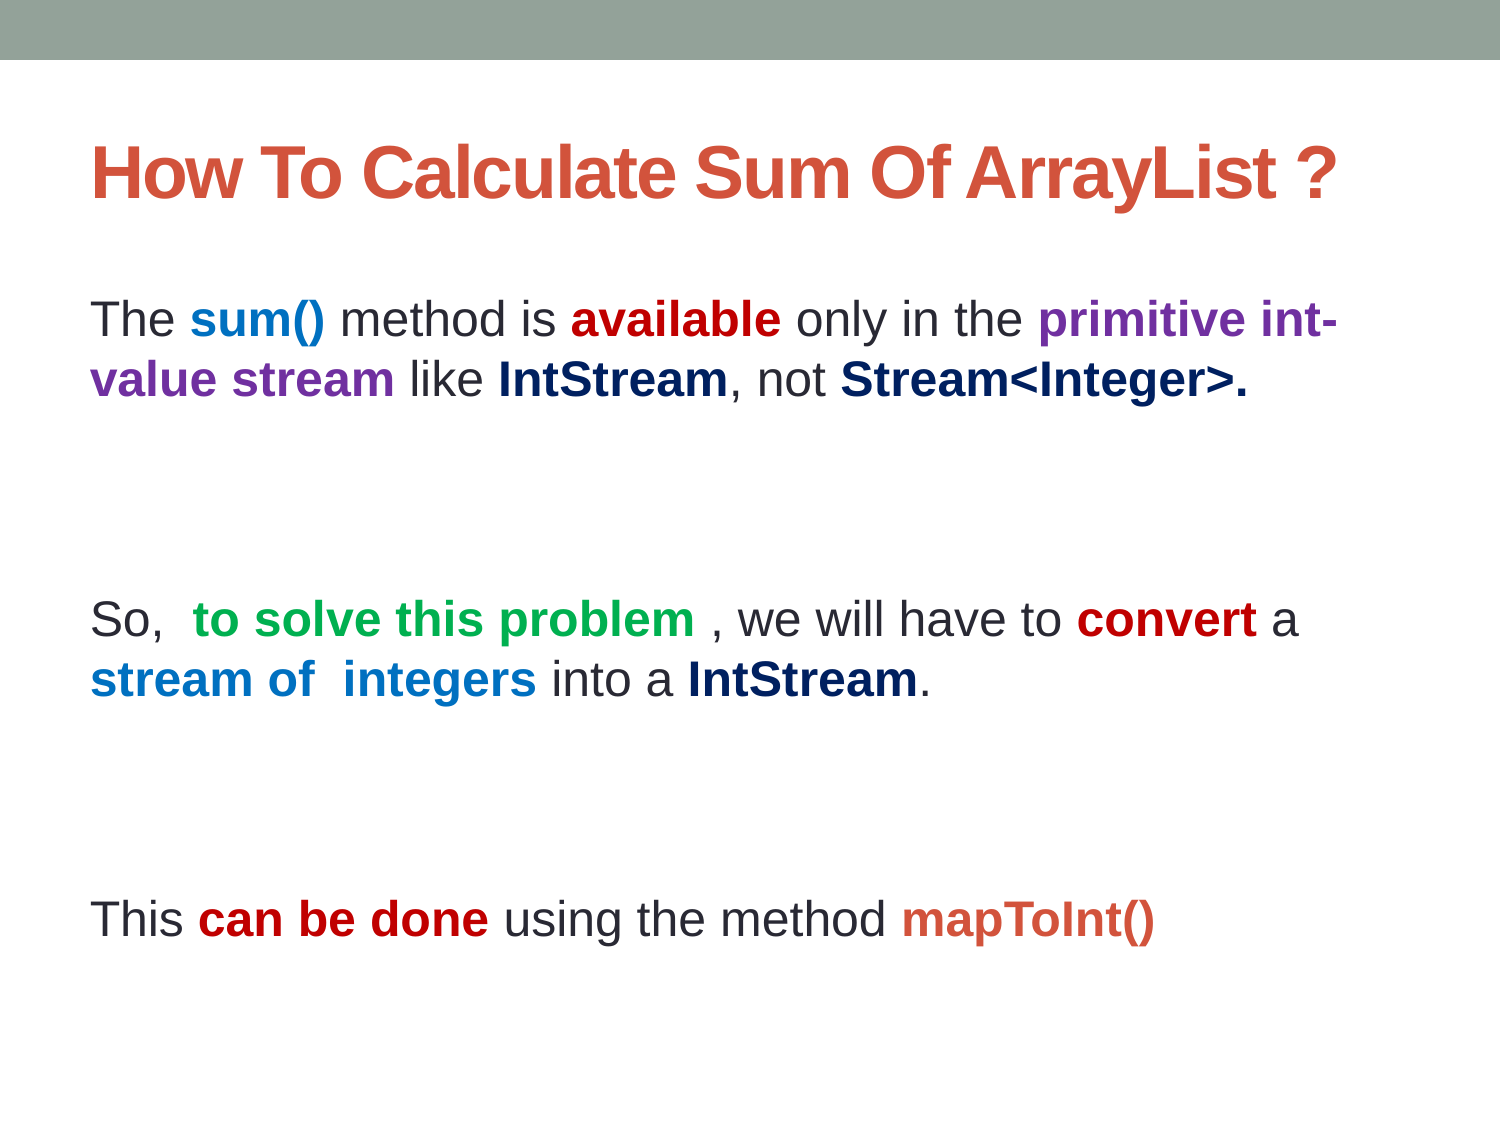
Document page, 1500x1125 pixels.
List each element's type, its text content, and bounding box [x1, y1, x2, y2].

title How To Calculate Sum Of ArrayList ? [75, 87, 1425, 250]
text_box The sum() method is available only in the primitive int-value stream like IntStream, not Stream<Integer>. So, to solve this problem , we will have to convert a stream of integers into a IntStream. This can be done using the method mapToInt() [74, 278, 1425, 1125]
